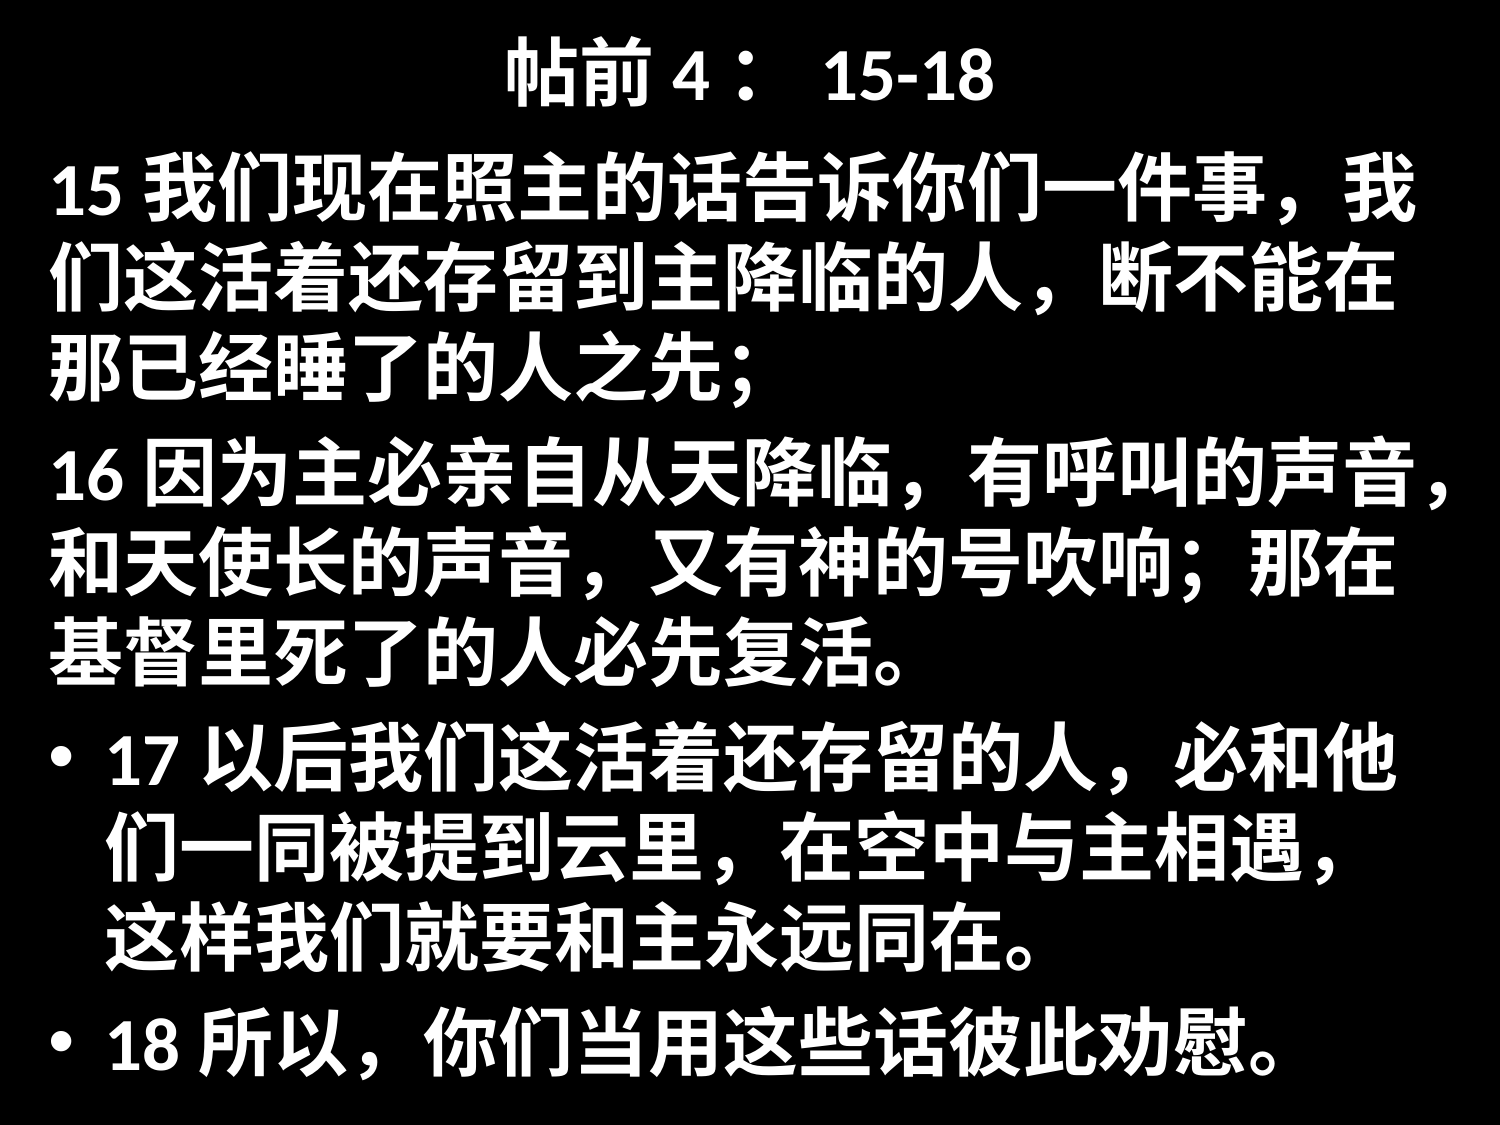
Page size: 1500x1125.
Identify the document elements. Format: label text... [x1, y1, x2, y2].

title 帖前4：15-18 [75, 7, 1425, 133]
list 15我们现在照主的话告诉你们一件事，我们这活着还存留到主降临的人，断不能在那已经睡了的人之先； 16因为主必亲自从天降临，有呼叫的声音，和天使长的声音，又有神的号吹响；那在基督里死了的人必先复活。 17以后我们这活着还存留的人，必和他们一同被提到云里，在空中与主相遇，这样我们就要和主永远同在。 18所以，你们当用这些话彼此劝慰。 [33, 133, 1469, 1109]
